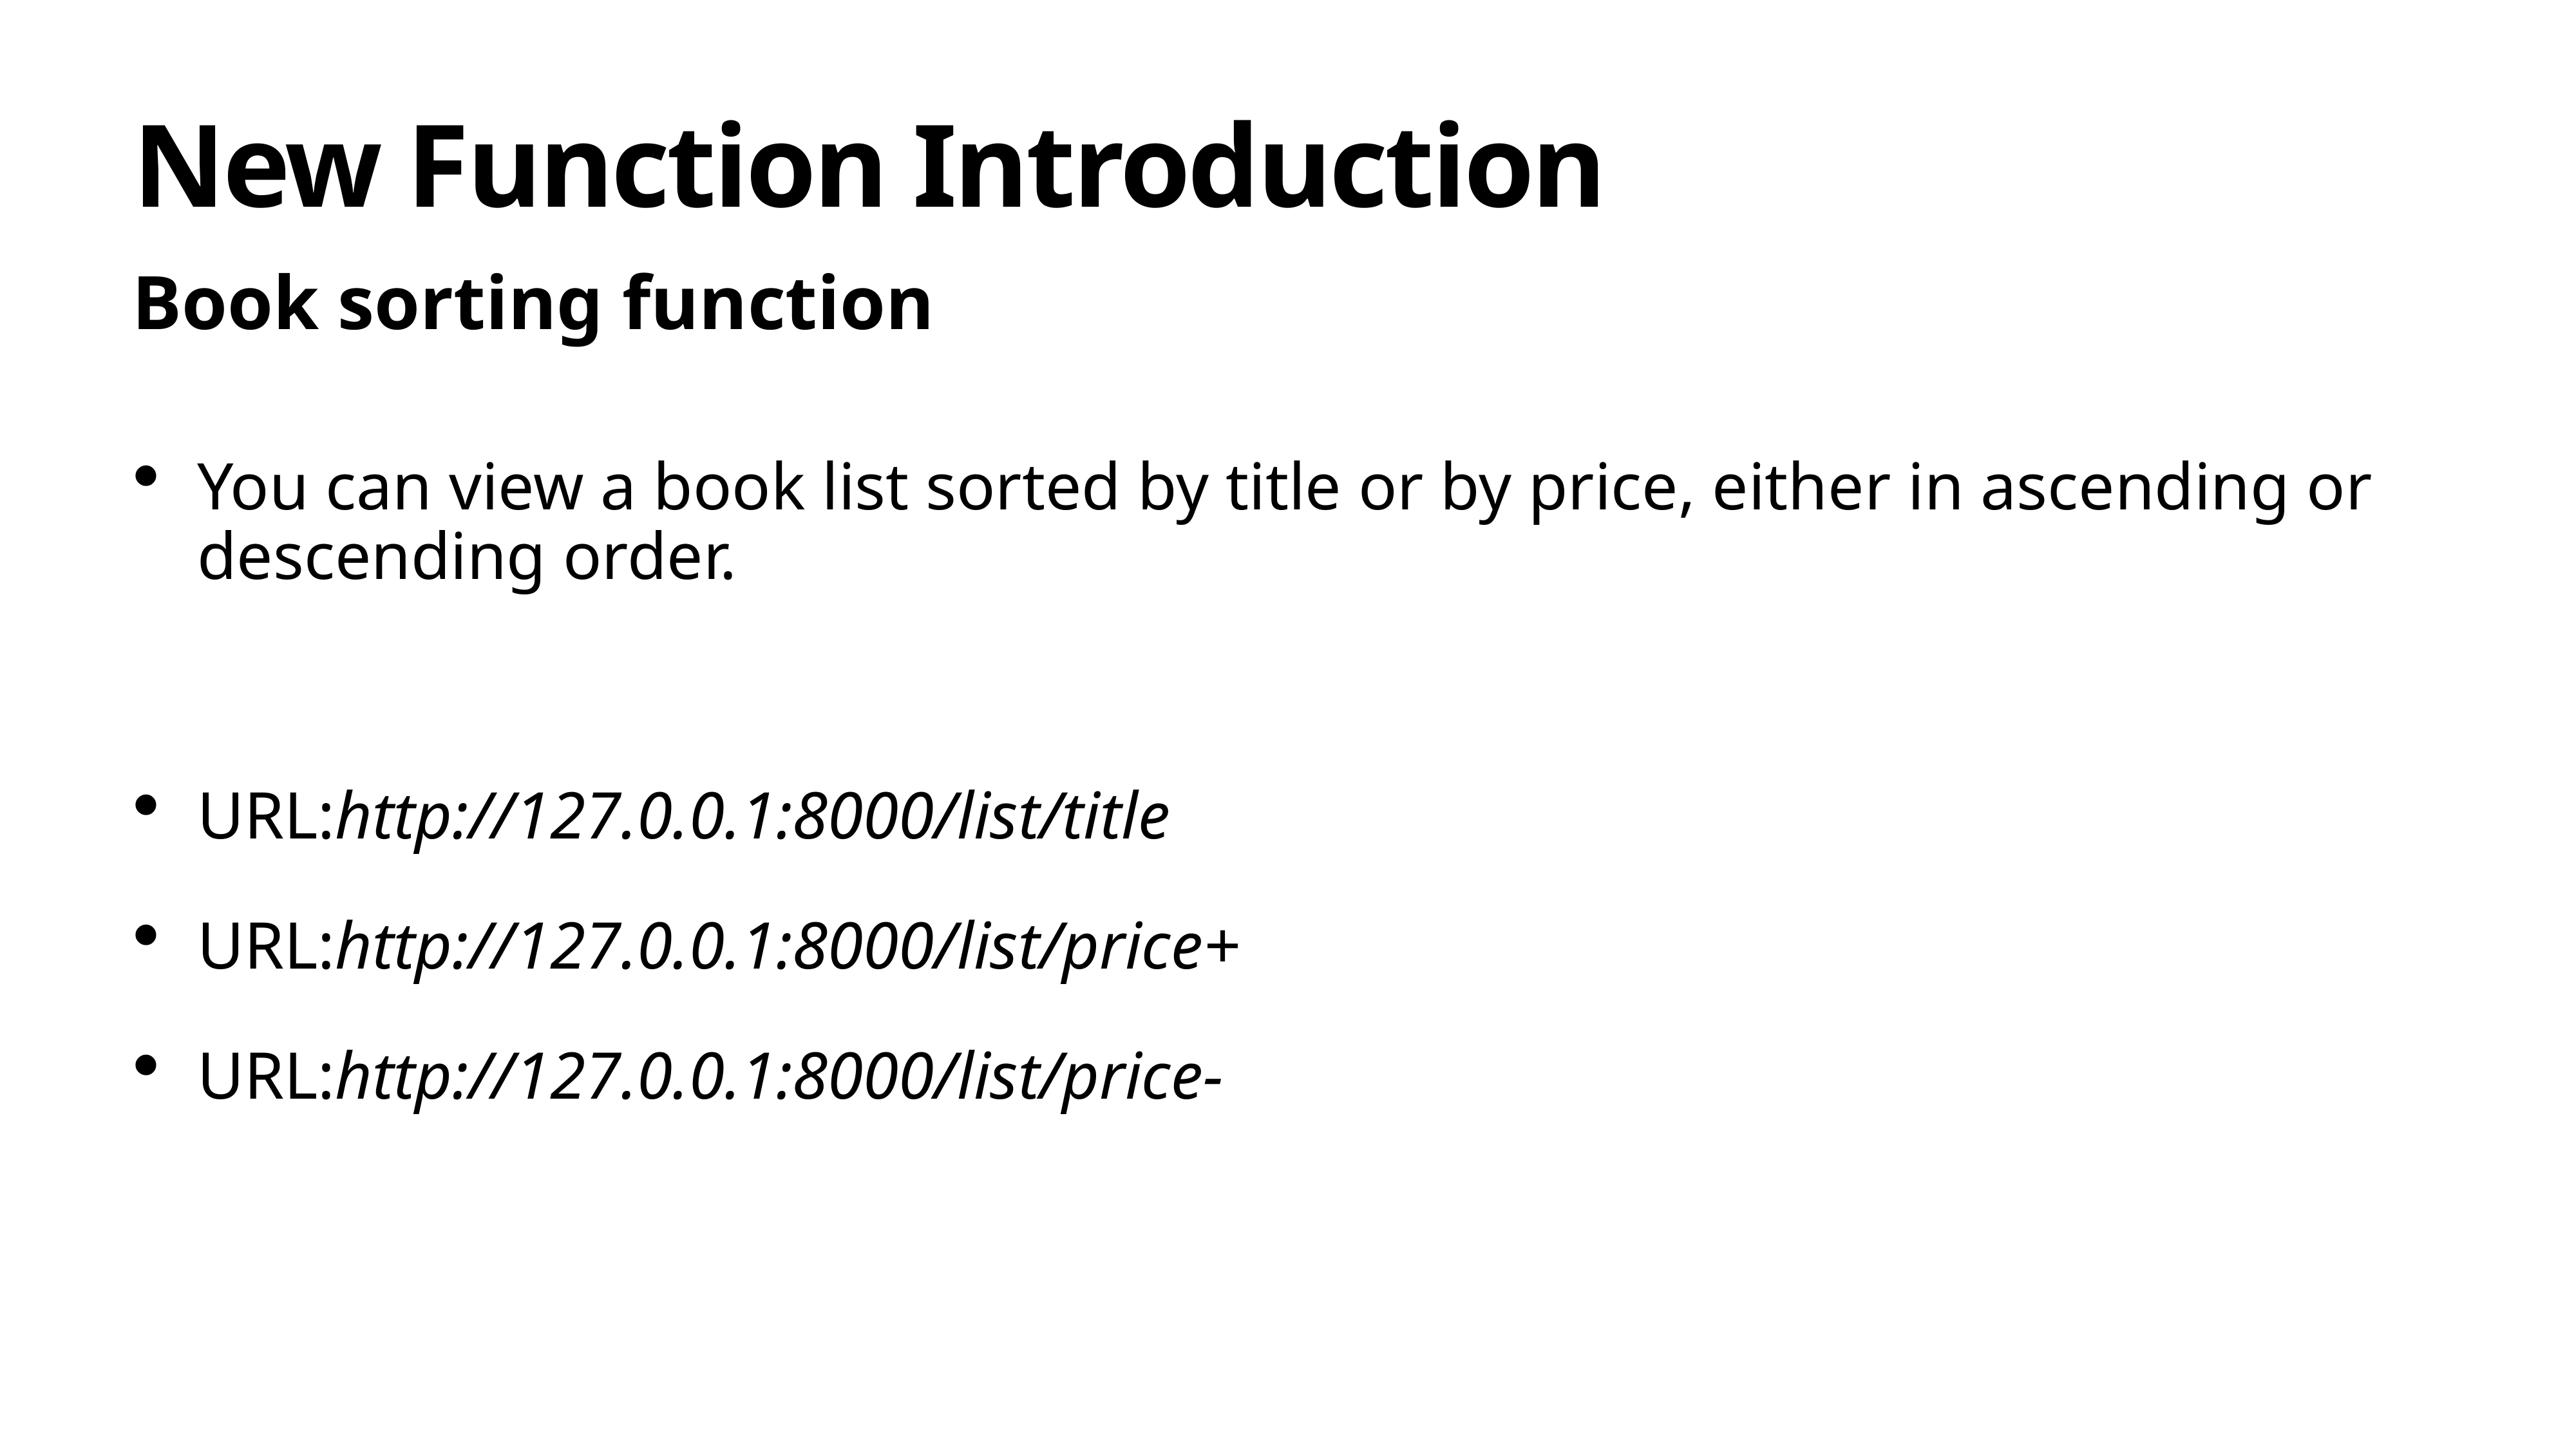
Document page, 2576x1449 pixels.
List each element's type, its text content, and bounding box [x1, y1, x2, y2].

title New Function Introduction [127, 113, 2449, 250]
list Book sorting function [127, 250, 2449, 350]
list You can view a book list sorted by title or by price, either in ascending or descending order. URL:http://127.0.0.1:8000/list/title URL:http://127.0.0.1:8000/list/price+ URL:http://127.0.0.1:8000/list/price- [127, 448, 2449, 1321]
